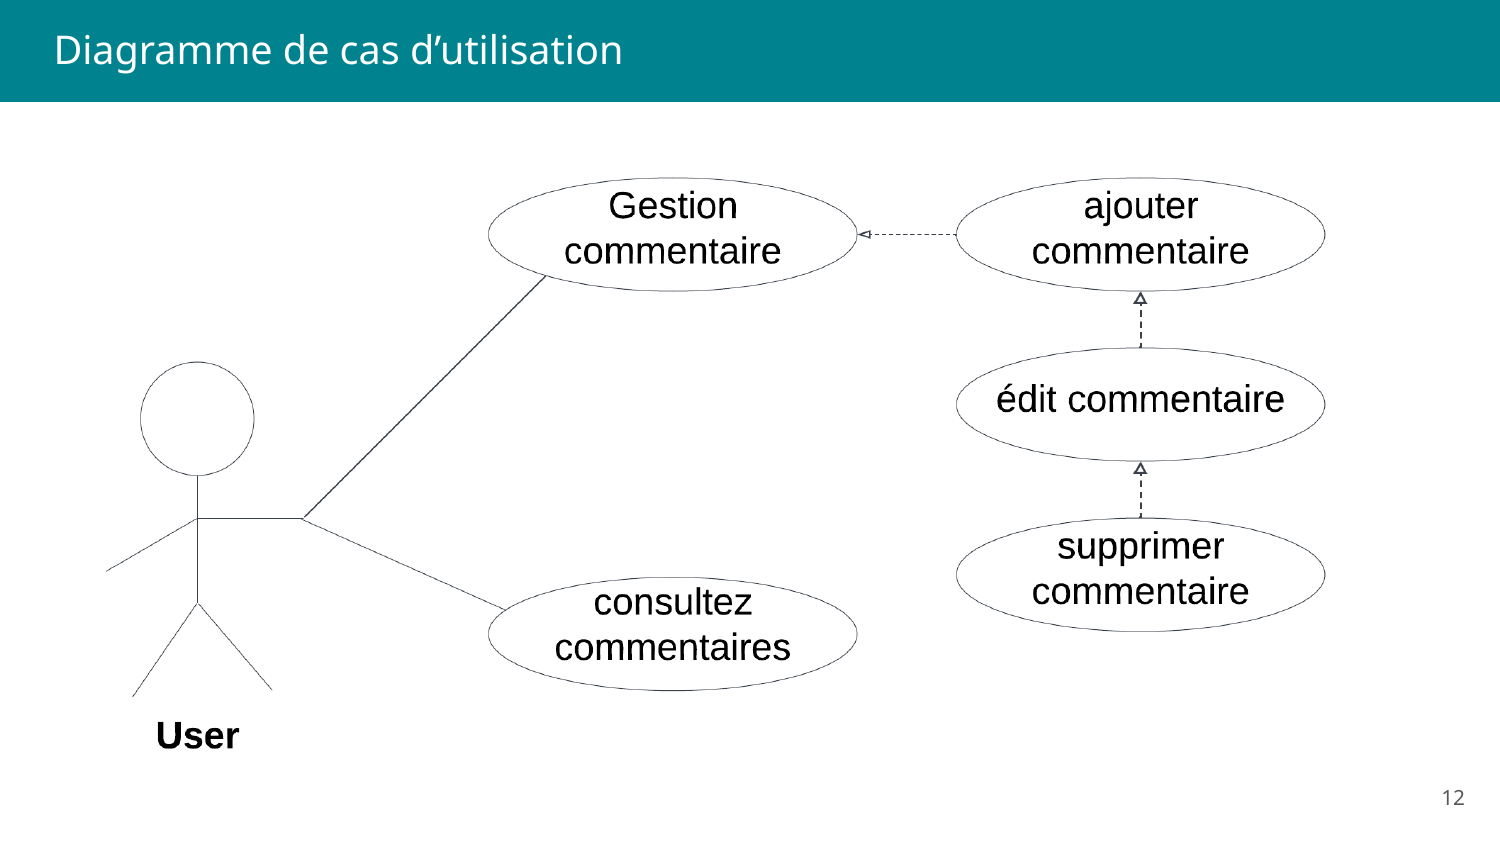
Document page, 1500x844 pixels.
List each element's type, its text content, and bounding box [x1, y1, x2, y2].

picture [71, 148, 1354, 793]
title Diagramme de cas d’utilisation [38, 4, 1267, 91]
slide_number ‹#› [1389, 764, 1480, 830]
